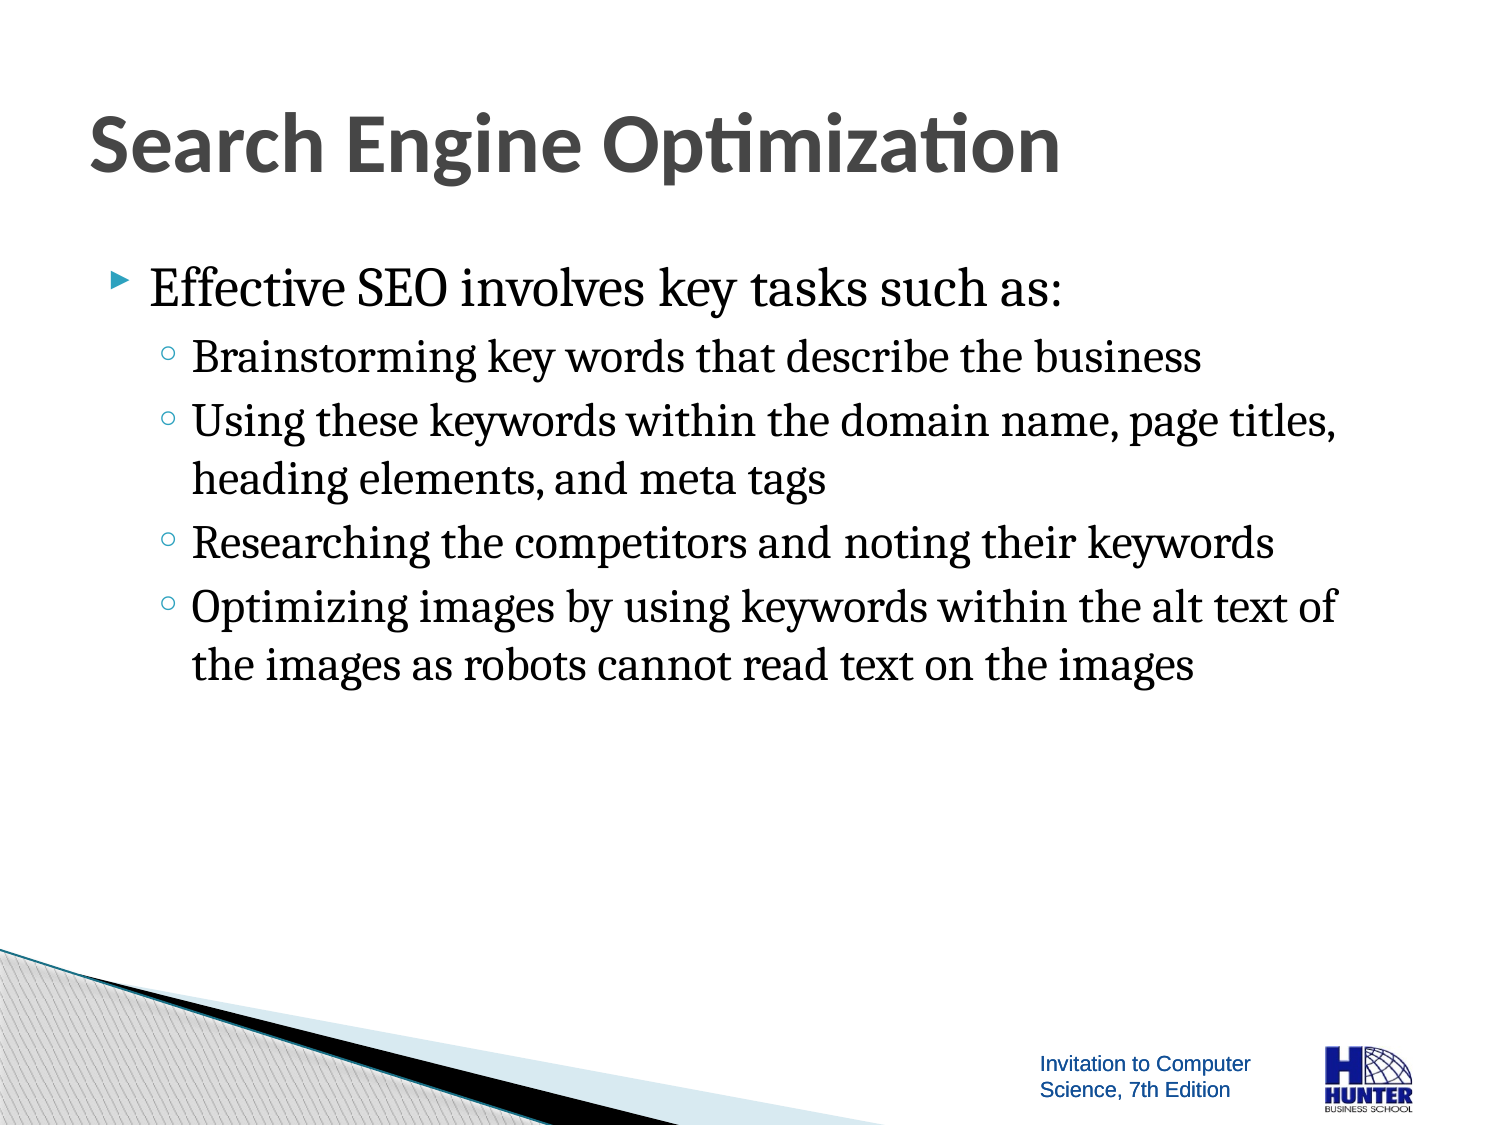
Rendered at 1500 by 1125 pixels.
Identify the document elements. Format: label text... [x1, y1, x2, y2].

picture [1325, 1046, 1413, 1113]
title Search Engine Optimization [75, 45, 1425, 233]
list Effective SEO involves key tasks such as: Brainstorming key words that describe the business Using these keywords within the domain name, page titles, heading elements, and meta tags Researching the competitors and noting their keywords Optimizing images by using keywords within the alt text of the images as robots cannot read text on the images [75, 243, 1425, 986]
